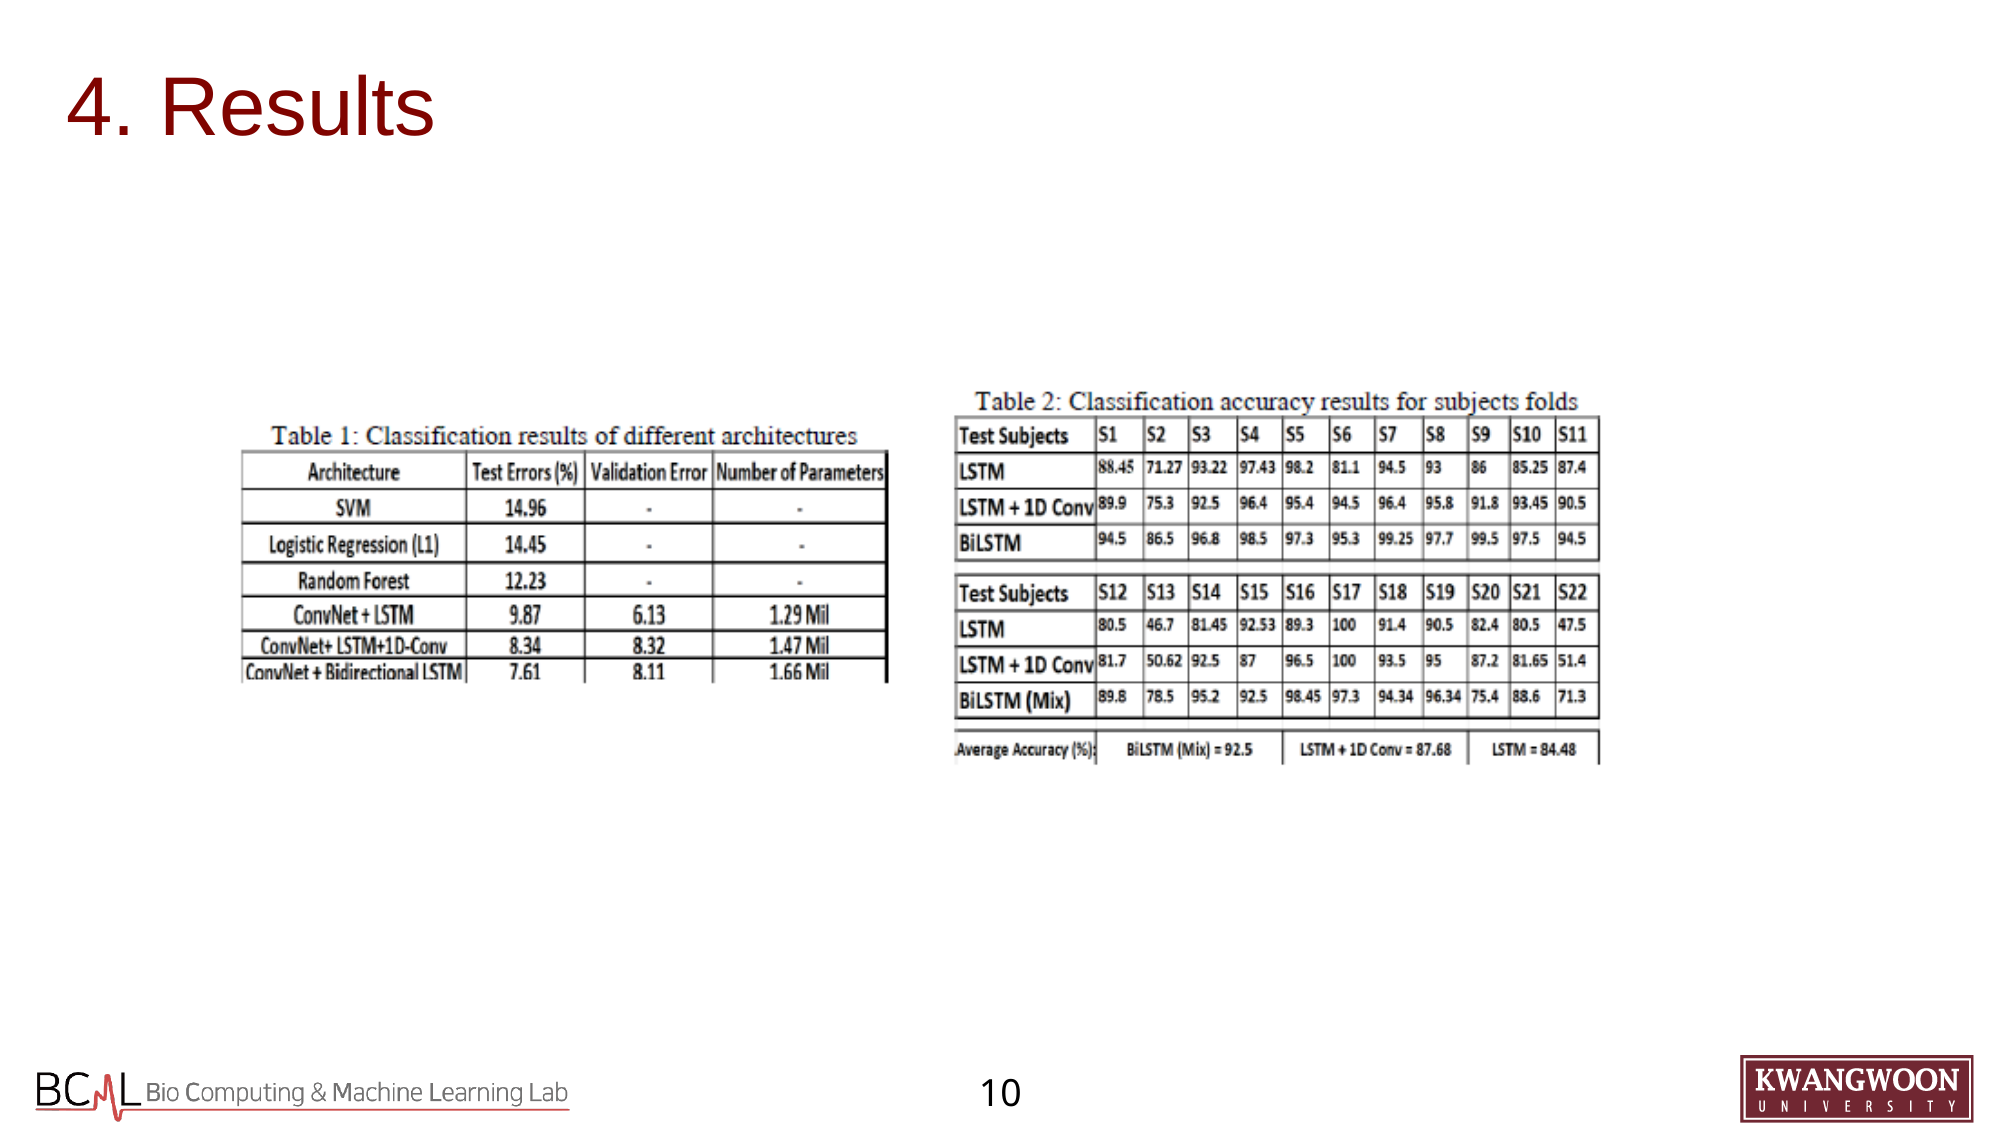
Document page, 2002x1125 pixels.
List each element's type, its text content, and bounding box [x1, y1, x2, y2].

picture [933, 376, 1613, 786]
picture [1740, 1055, 1974, 1123]
picture [207, 412, 909, 710]
title 4. Results [66, 66, 1935, 138]
picture [27, 1061, 578, 1125]
slide_number 9 [775, 1061, 1226, 1122]
